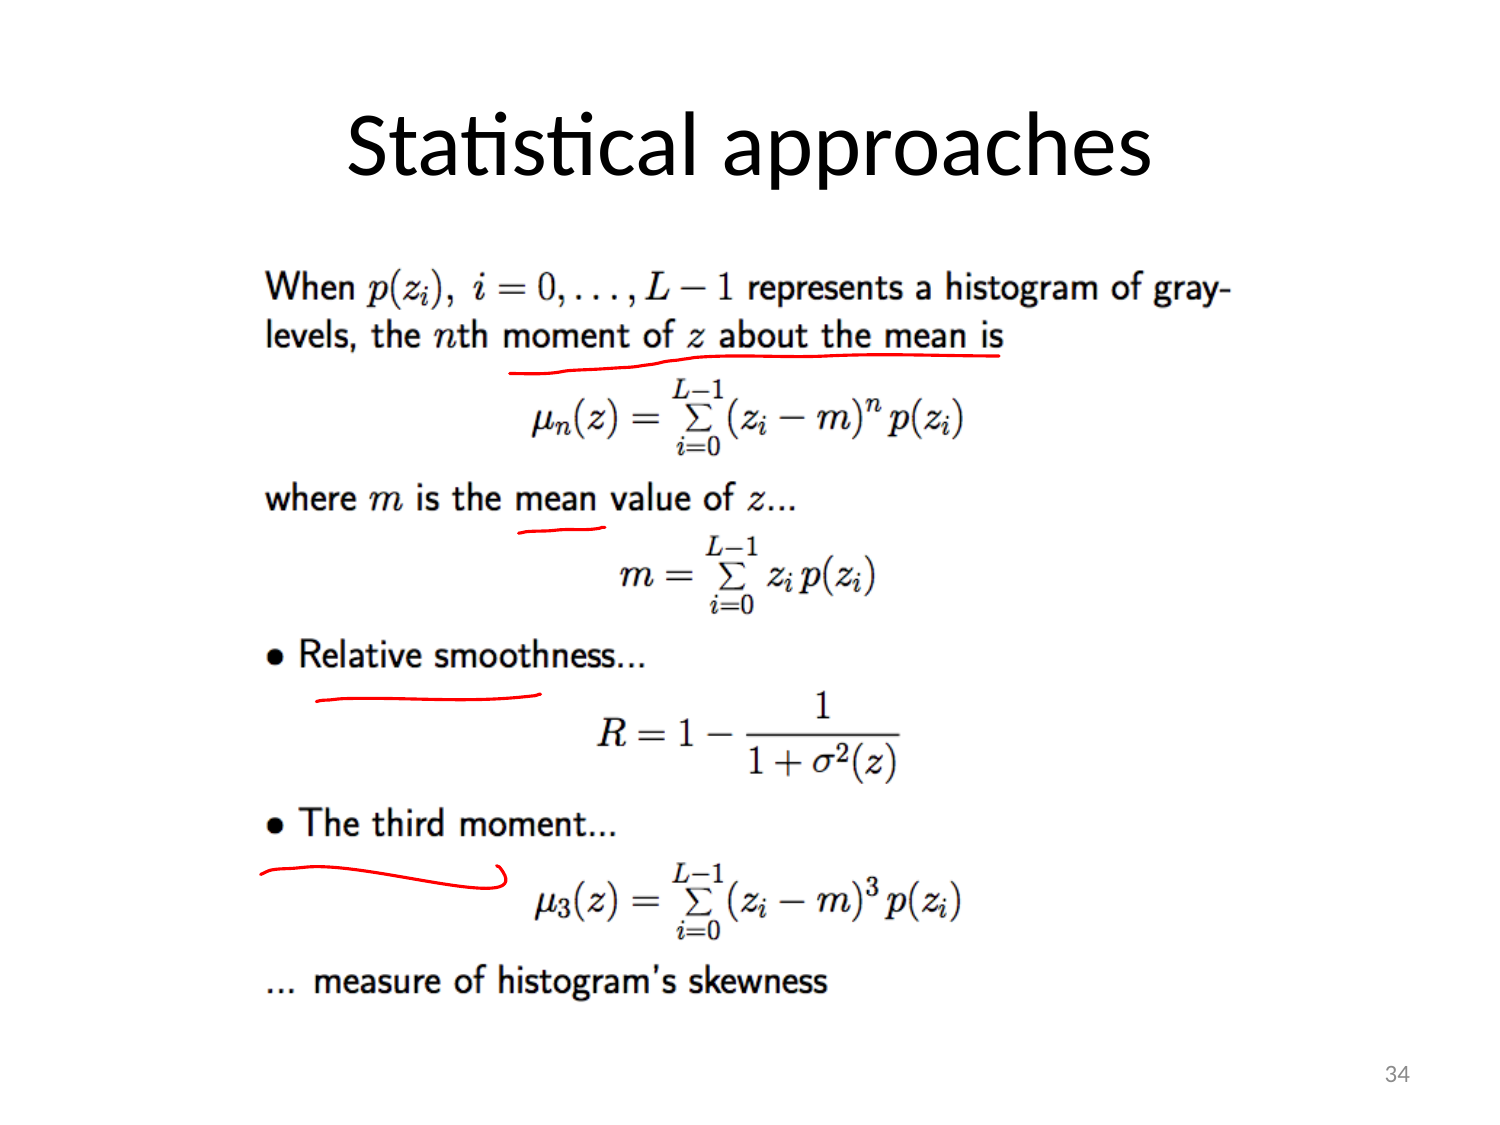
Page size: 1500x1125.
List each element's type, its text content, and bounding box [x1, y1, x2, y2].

slide_number 34 [1074, 1042, 1425, 1103]
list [74, 262, 1426, 1006]
title Statistical approaches [75, 45, 1425, 233]
